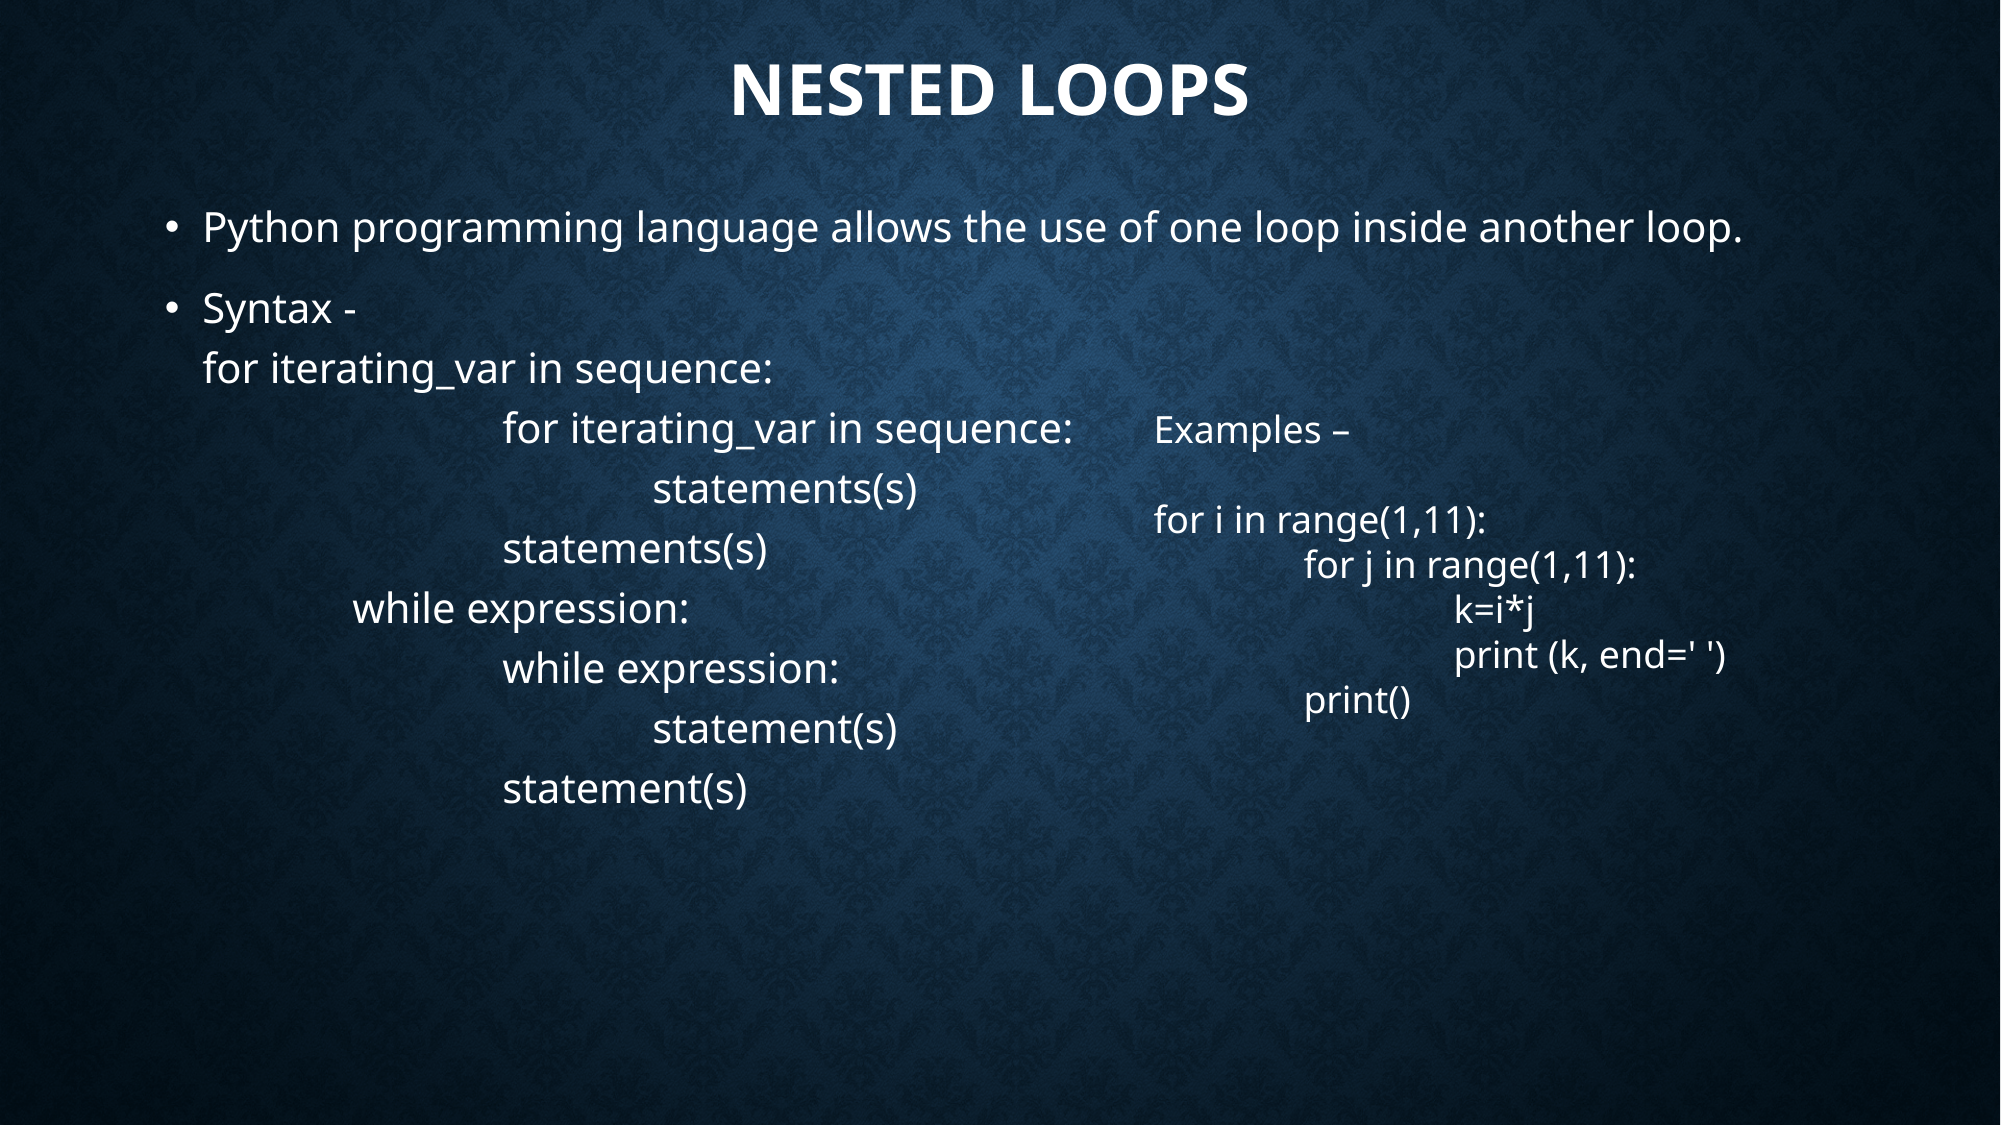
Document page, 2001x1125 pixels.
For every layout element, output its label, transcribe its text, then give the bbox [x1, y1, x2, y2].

list Python programming language allows the use of one loop inside another loop. Syntax - for iterating_var in sequence: for iterating_var in sequence: statements(s) statements(s) while expression: while expression: statement(s) statement(s) [149, 183, 1869, 1001]
title Nested loops [149, 30, 1849, 154]
text_box Examples – for i in range(1,11): for j in range(1,11): k=i*j print (k, end=' ') print() [1138, 398, 1759, 774]
